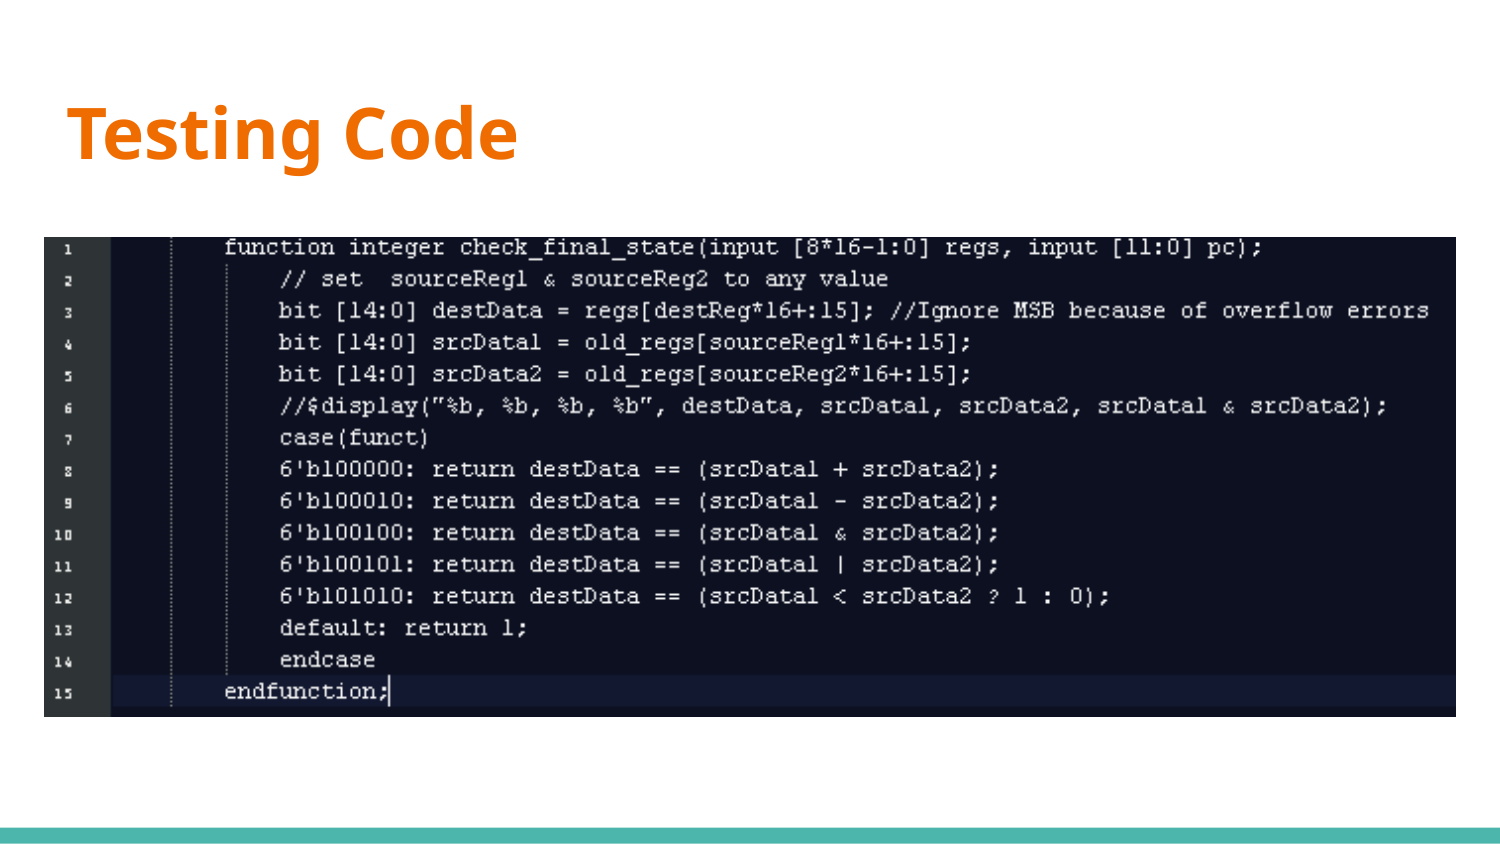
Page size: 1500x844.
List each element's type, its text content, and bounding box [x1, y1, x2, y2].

picture [44, 237, 1456, 718]
title Testing Code [51, 72, 1449, 189]
